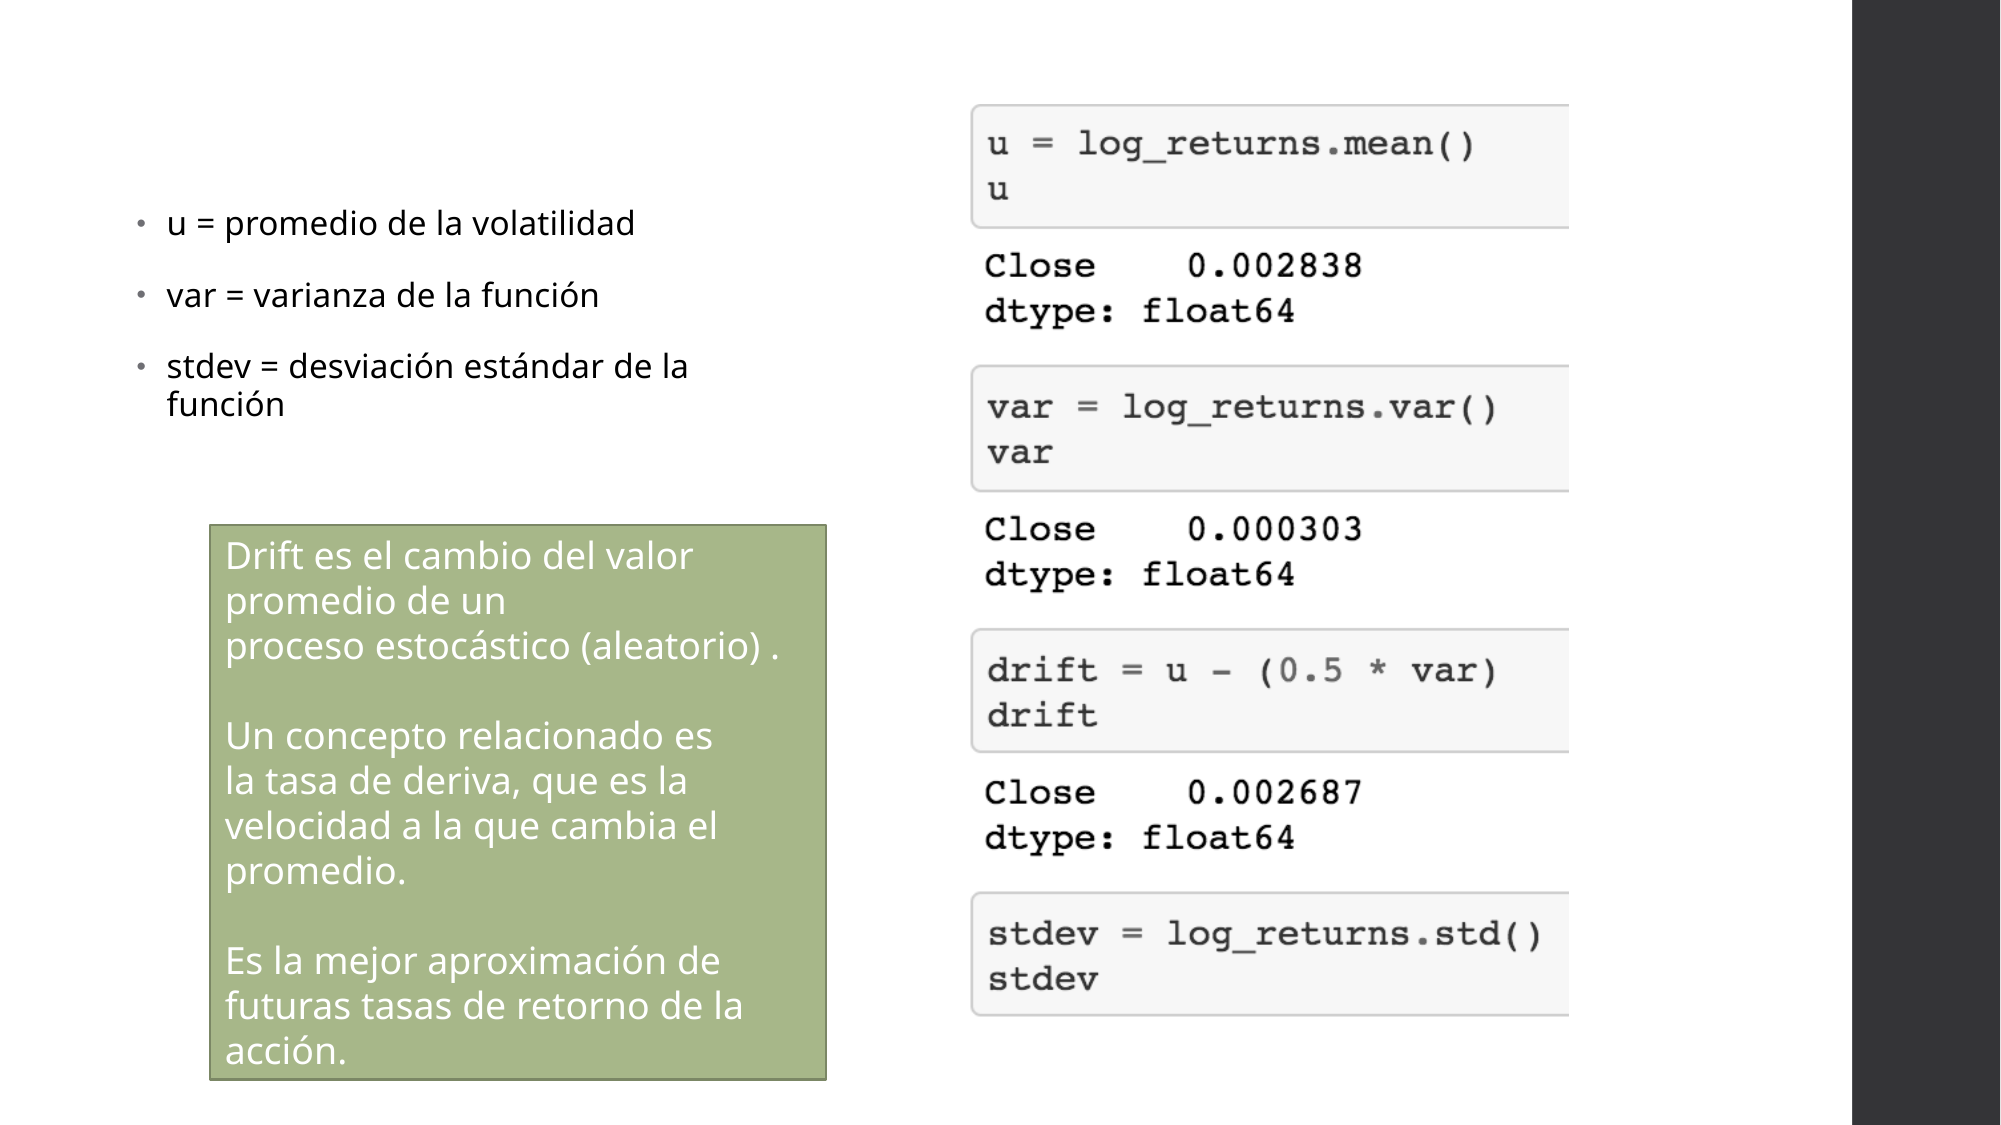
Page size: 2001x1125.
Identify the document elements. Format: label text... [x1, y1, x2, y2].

text_box [1851, 0, 2000, 1125]
list u = promedio de la volatilidad var = varianza de la función stdev = desviación estándar de la función [121, 124, 728, 821]
picture [967, 104, 1569, 1022]
text_box Drift es el cambio del valor promedio de un proceso estocástico (aleatorio) . Un concepto relacionado es la tasa de deriva, que es la velocidad a la que cambia el promedio. Es la mejor aproximación de futuras tasas de retorno de la acción. [209, 524, 827, 1081]
